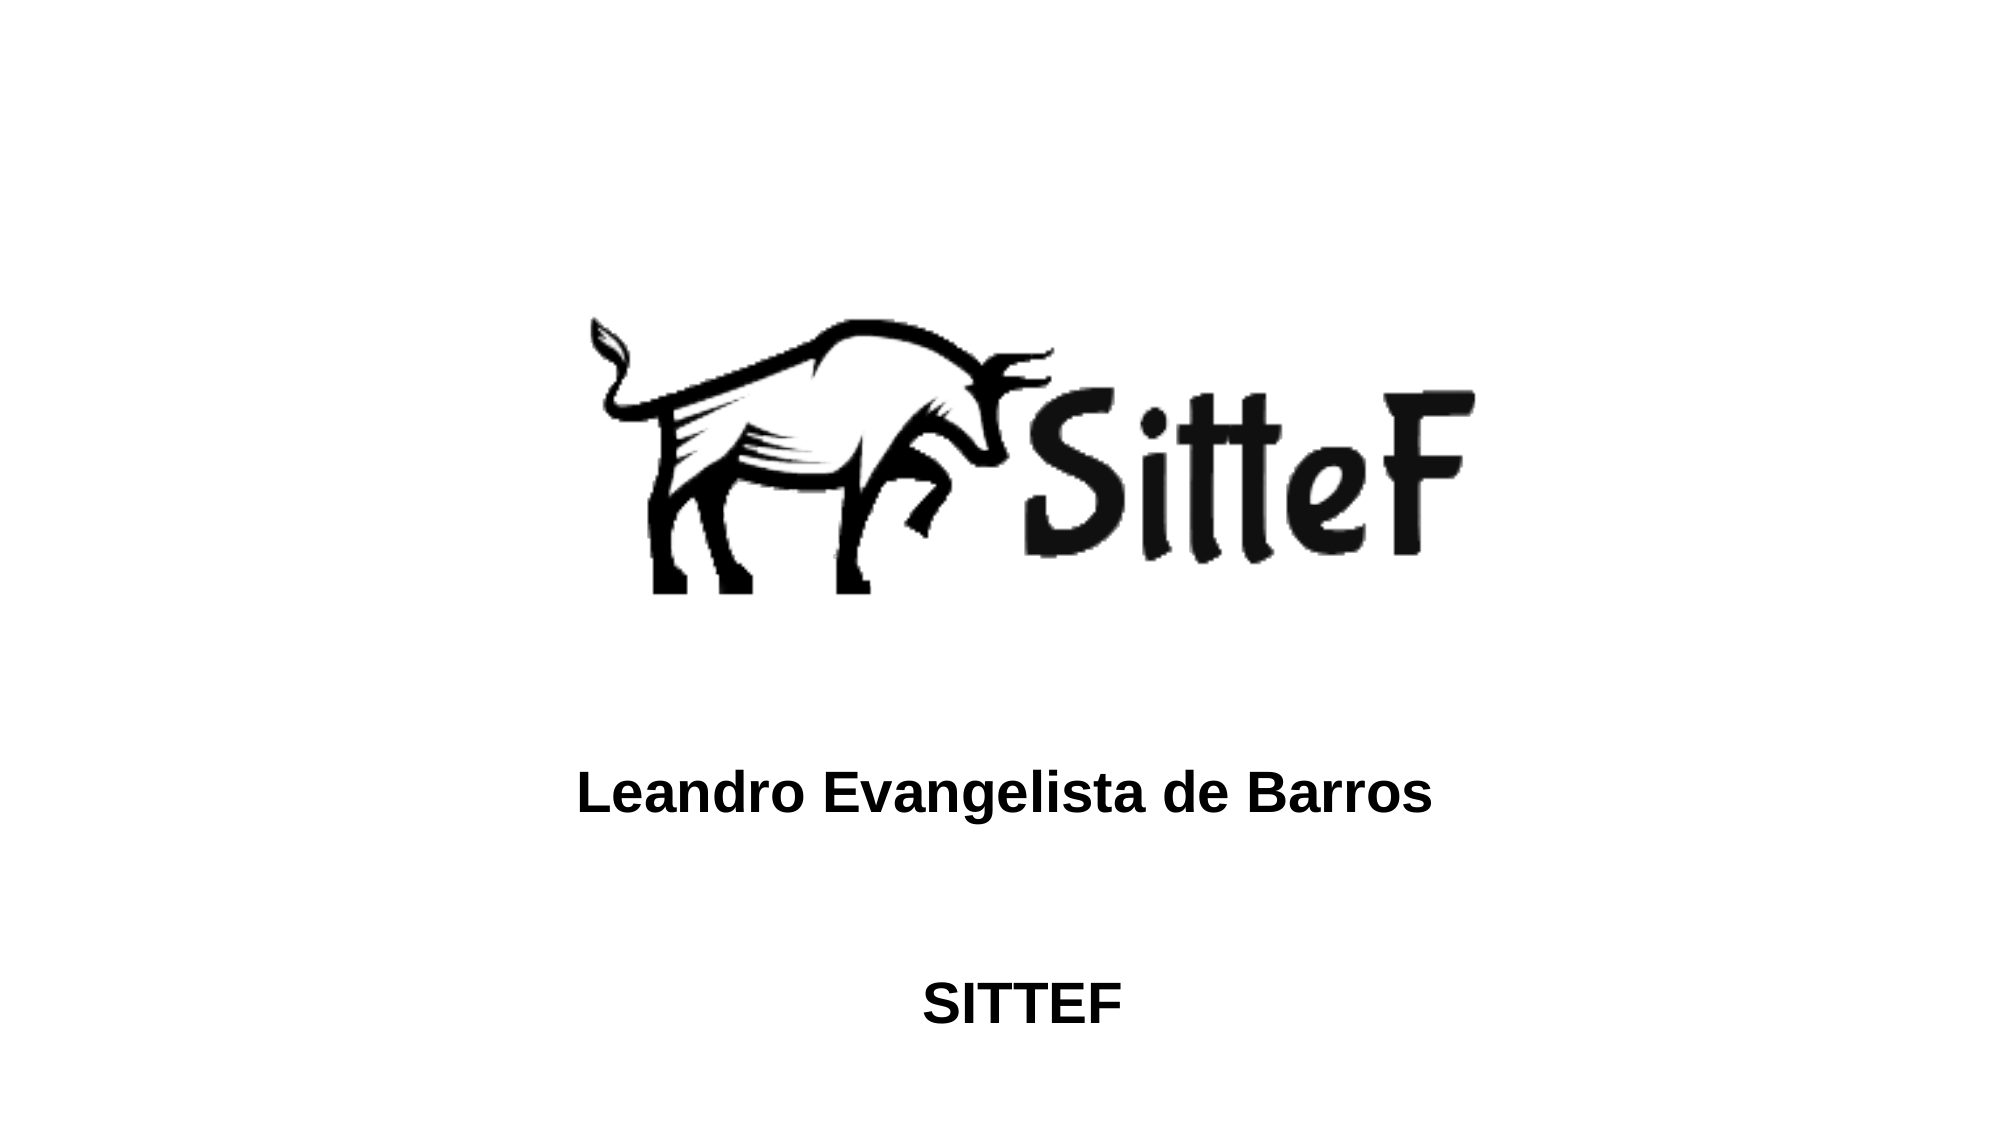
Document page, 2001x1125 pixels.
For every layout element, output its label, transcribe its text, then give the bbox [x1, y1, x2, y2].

text_box SITTEF [599, 966, 1446, 1102]
picture [433, 312, 1505, 658]
subtitle Leandro Evangelista de Barros [255, 754, 1756, 866]
